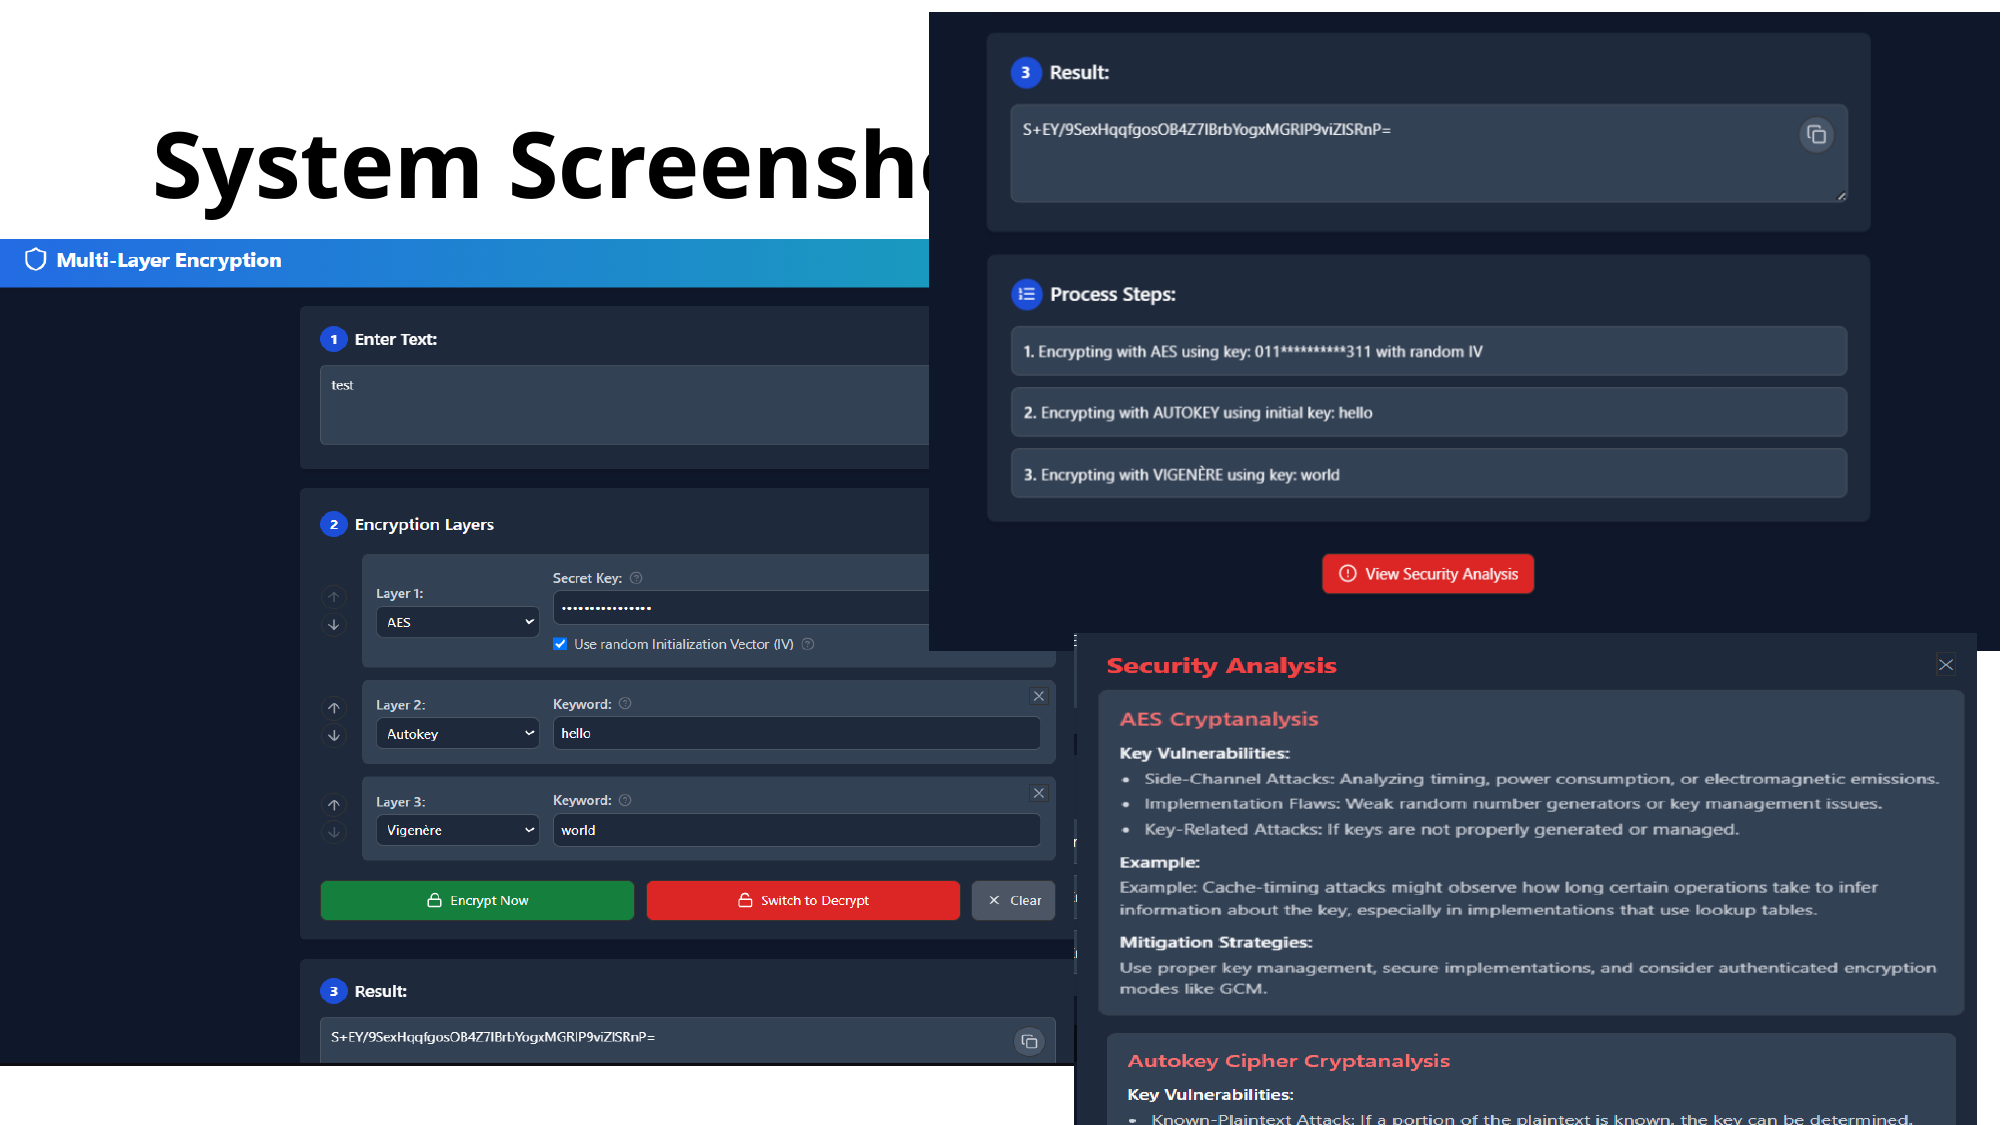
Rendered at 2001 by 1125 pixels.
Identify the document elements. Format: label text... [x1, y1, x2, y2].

picture [929, 12, 2000, 1125]
title System Screenshots [137, 59, 929, 239]
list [0, 239, 1074, 1066]
